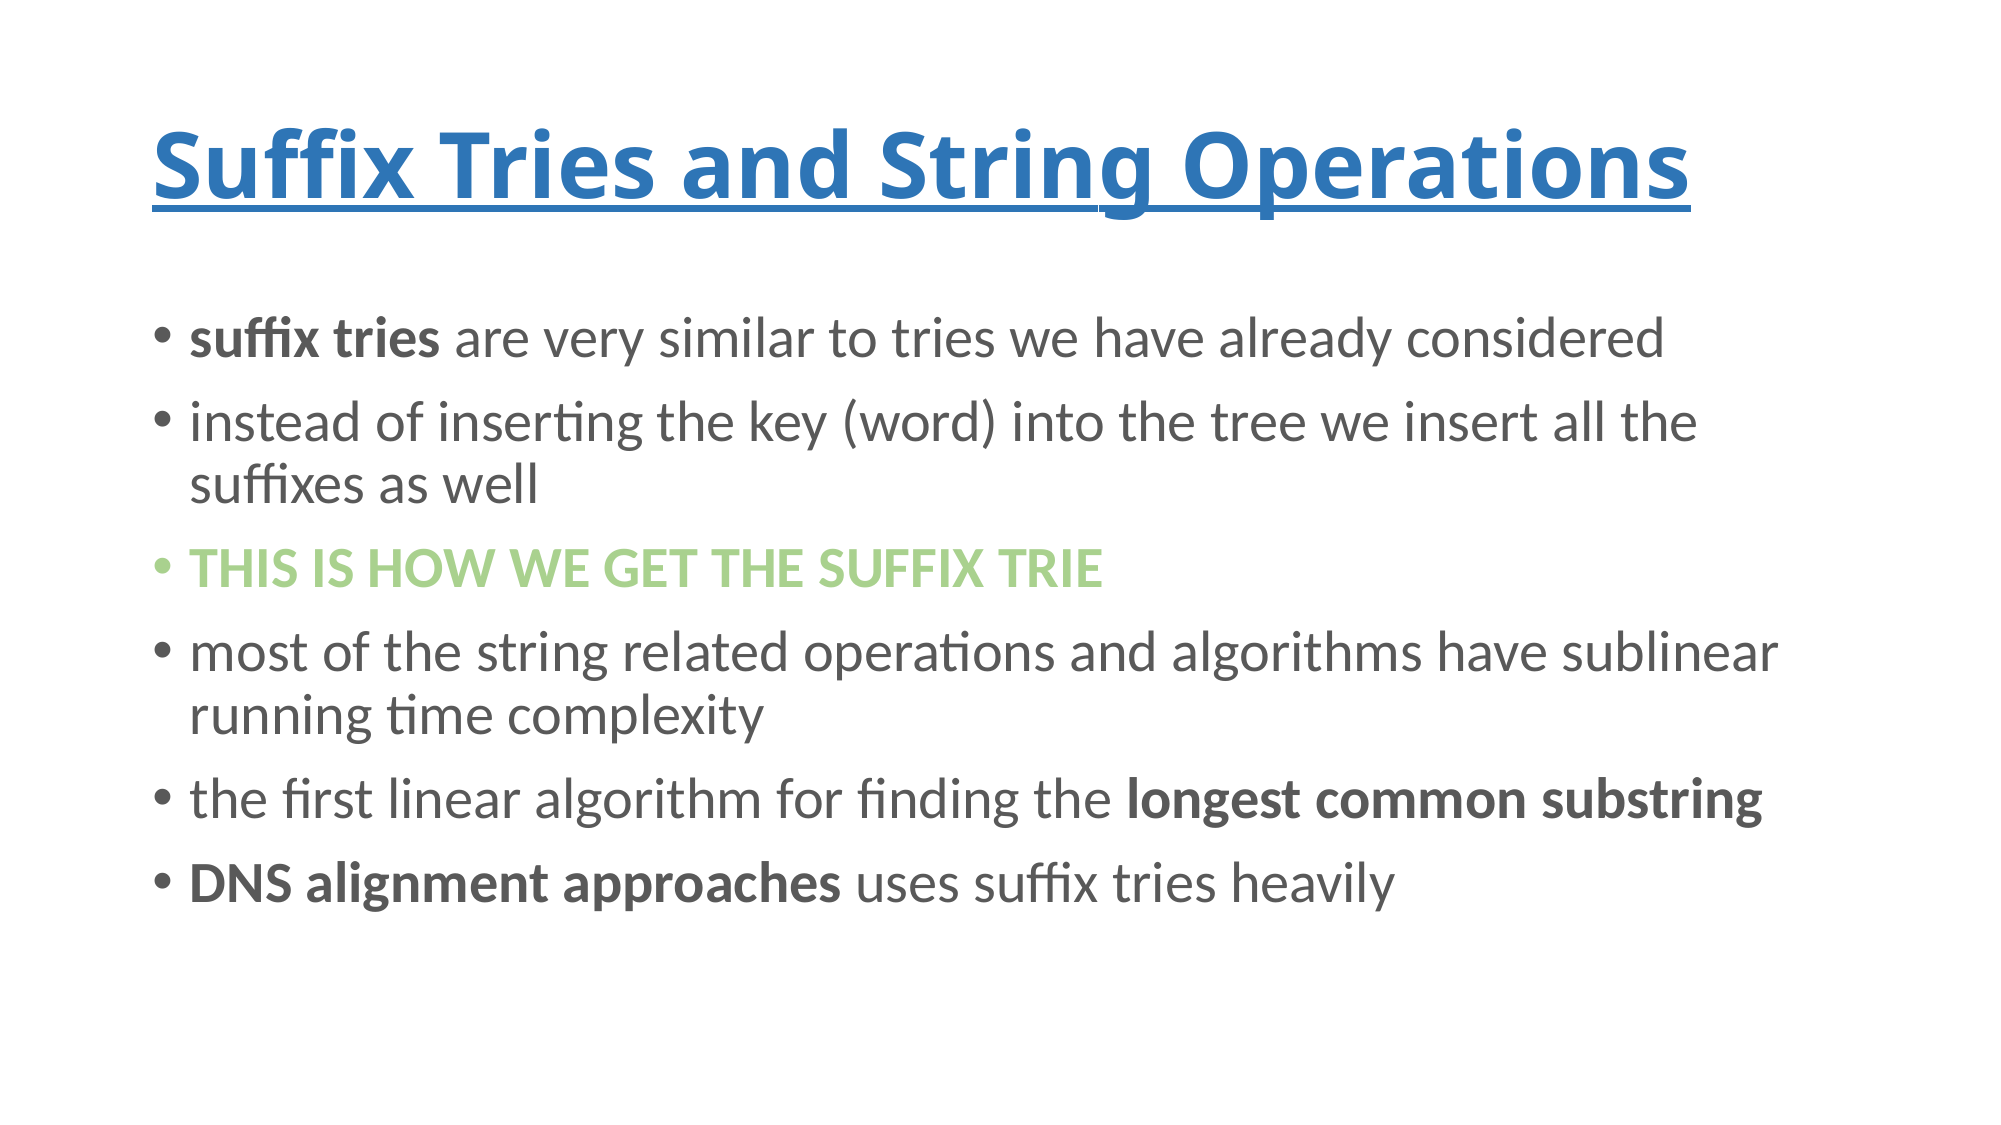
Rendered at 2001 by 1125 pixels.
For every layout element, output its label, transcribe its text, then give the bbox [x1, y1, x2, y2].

title Suffix Tries and String Operations [137, 59, 1863, 278]
list suffix tries are very similar to tries we have already considered instead of inserting the key (word) into the tree we insert all the suffixes as well THIS IS HOW WE GET THE SUFFIX TRIE most of the string related operations and algorithms have sublinear running time complexity the first linear algorithm for finding the longest common substring DNS alignment approaches uses suffix tries heavily [137, 299, 1863, 1014]
